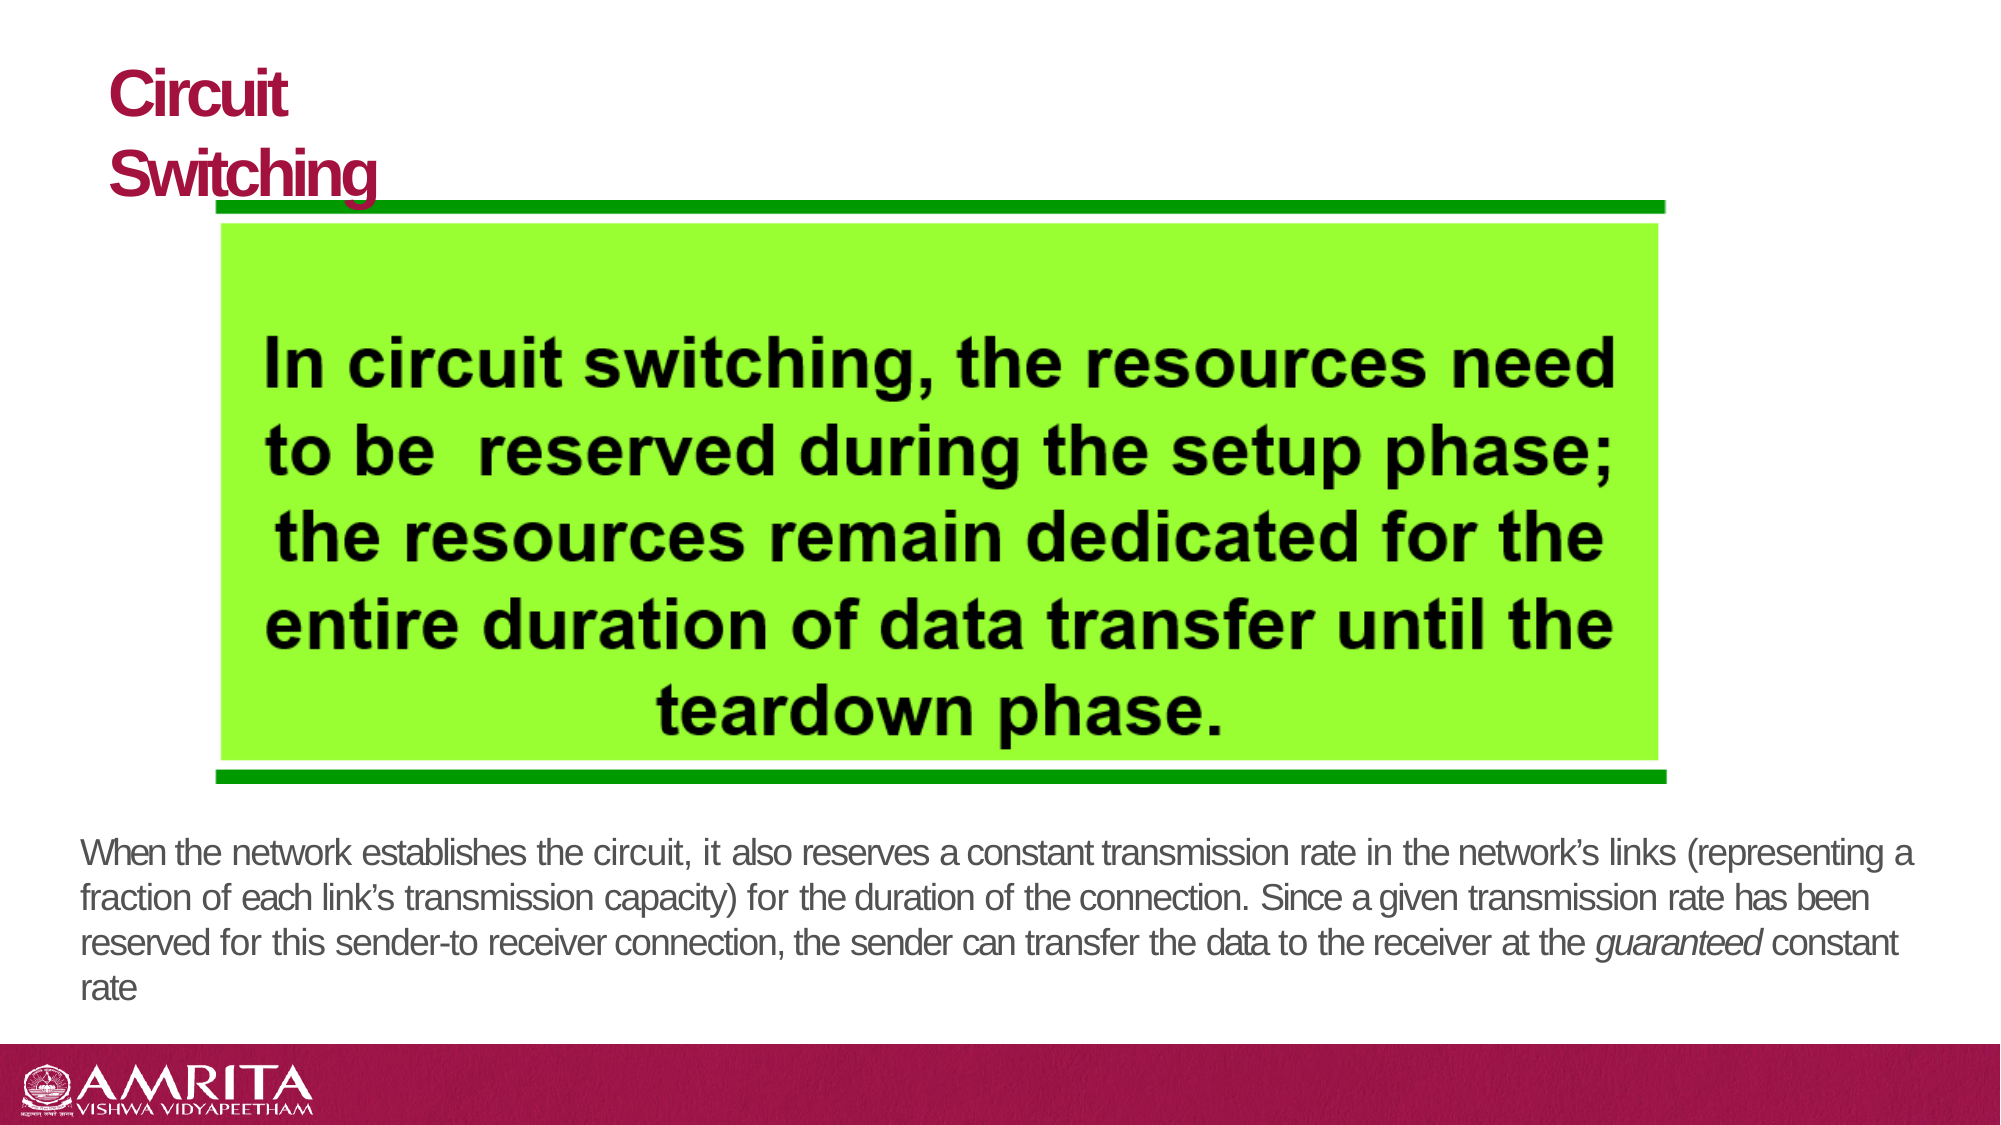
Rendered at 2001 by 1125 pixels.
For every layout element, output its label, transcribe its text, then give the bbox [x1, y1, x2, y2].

text_box [215, 200, 1668, 784]
text_box When the network establishes the circuit, it also reserves a constant transmission rate in the network’s links (representing a fraction of each link’s transmission capacity) for the duration of the connection. Since a given transmission rate has been reserved for this sender-to receiver connection, the sender can transfer the data to the receiver at the guaranteed constant rate [78, 826, 1935, 1009]
picture [0, 1044, 2000, 1125]
title Circuit Switching [106, 47, 572, 238]
